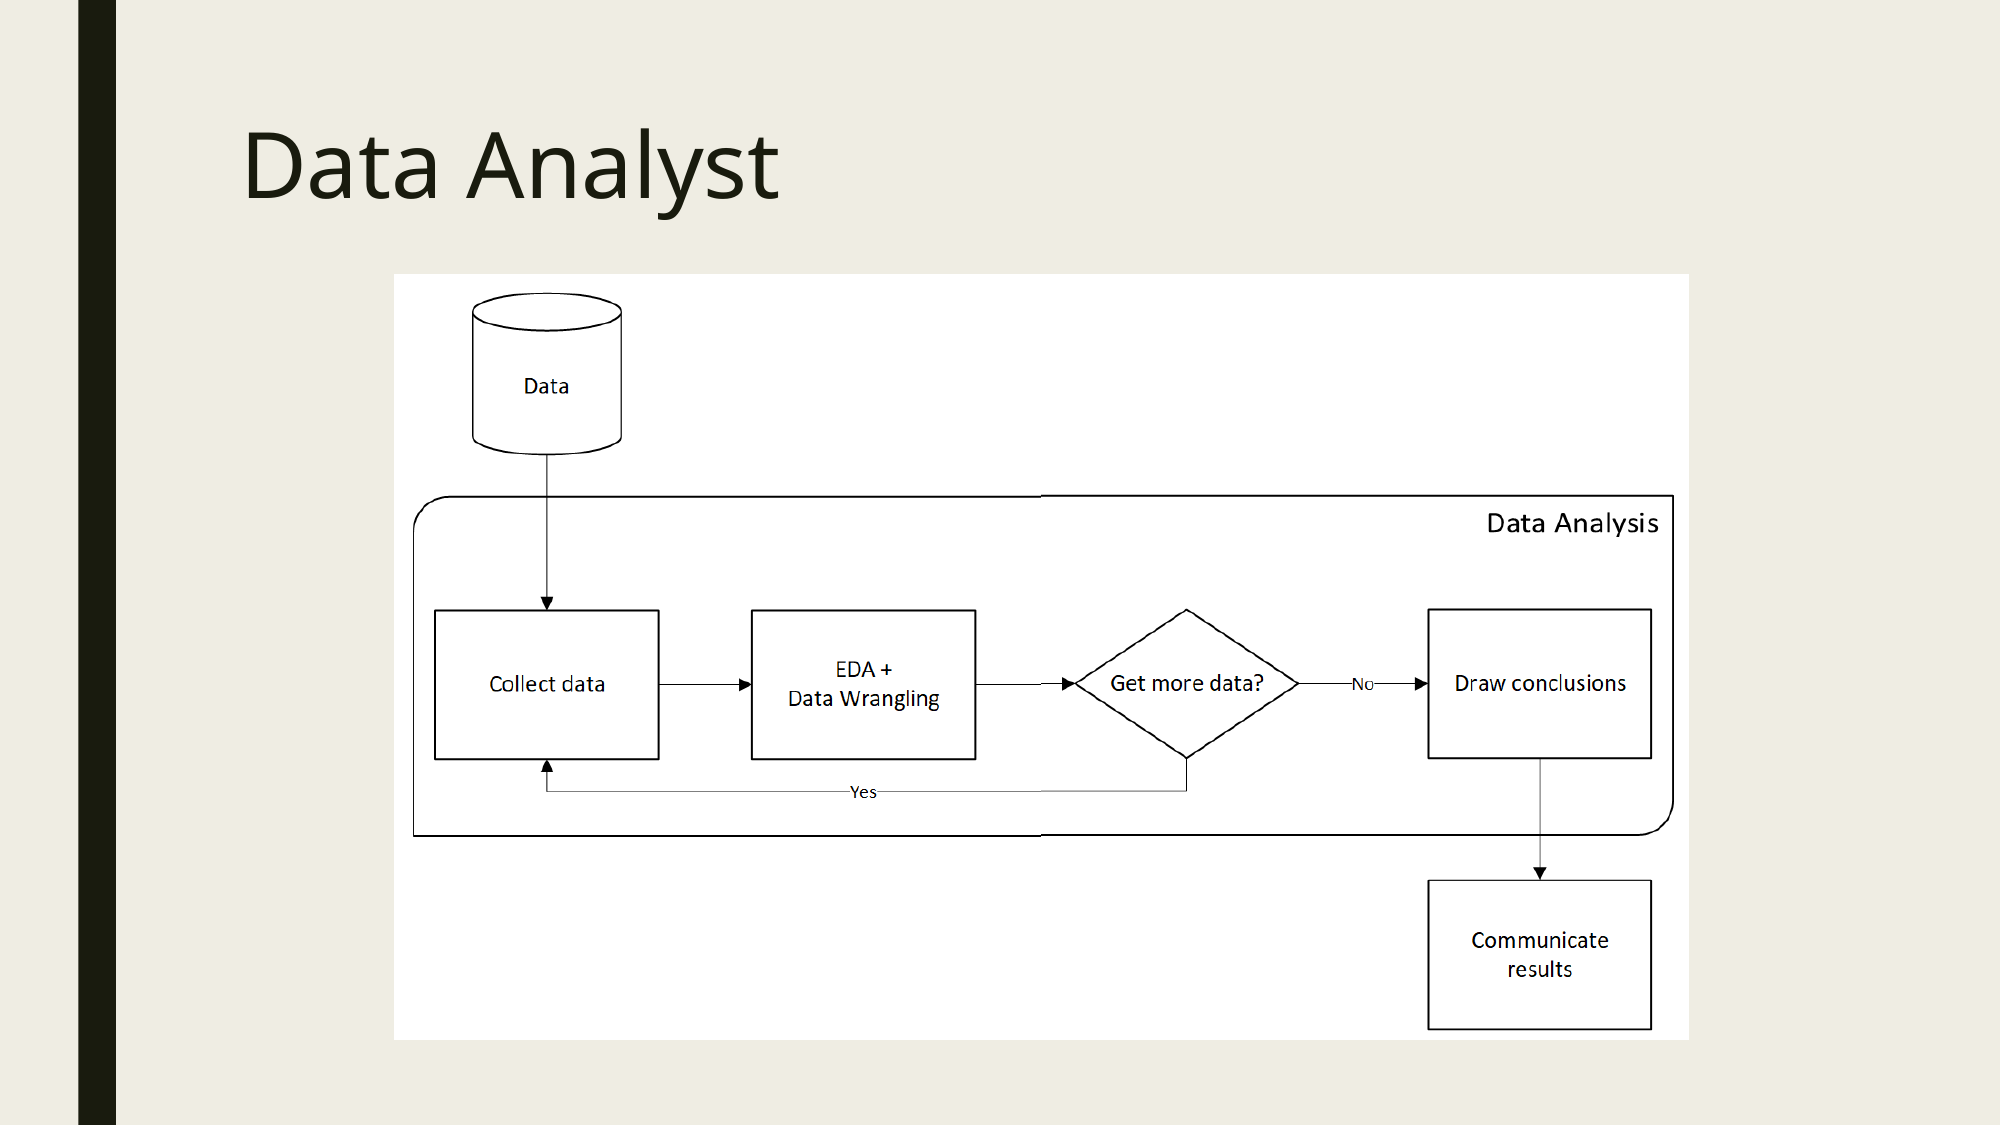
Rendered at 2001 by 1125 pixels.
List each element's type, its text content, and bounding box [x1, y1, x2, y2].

title Data Analyst [225, 112, 1800, 357]
picture [394, 274, 1689, 1040]
